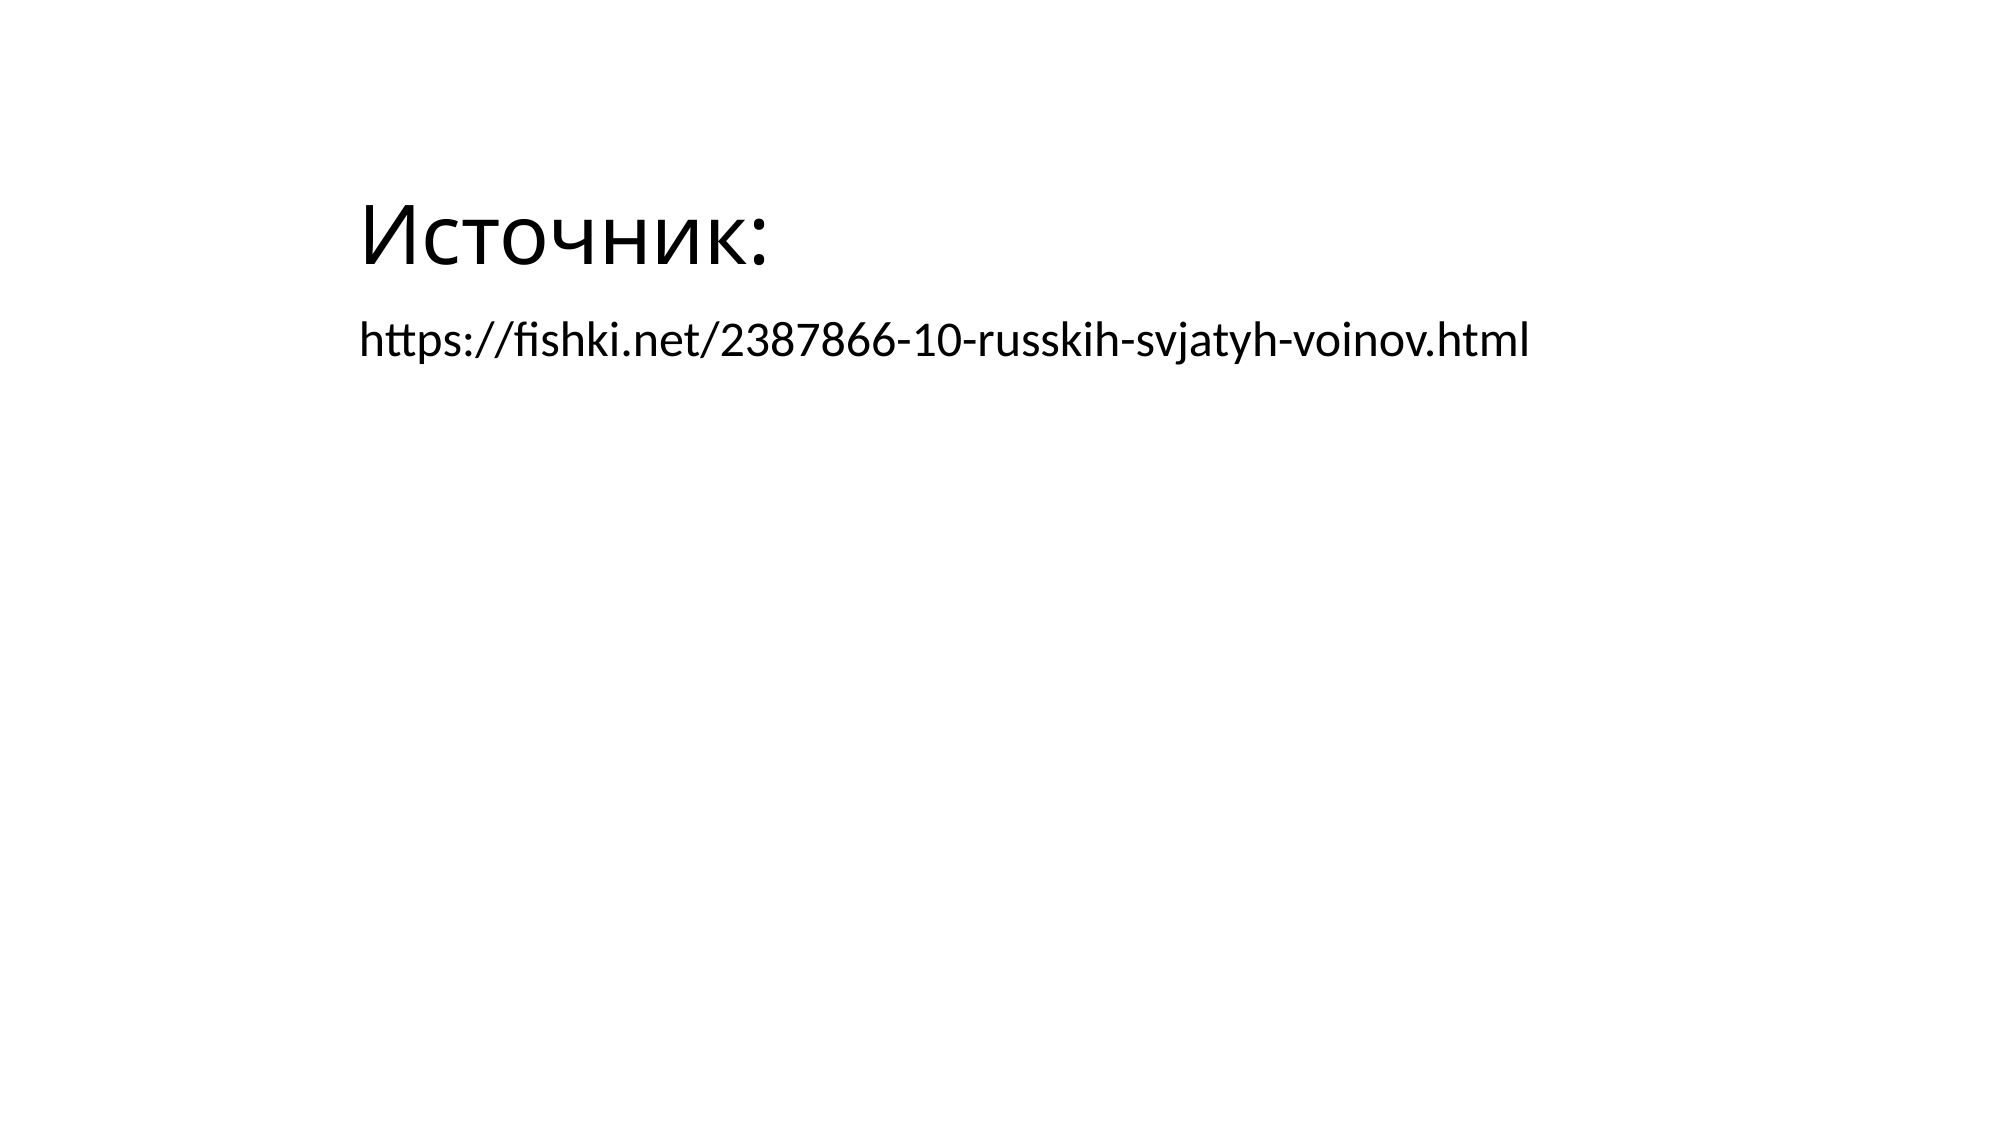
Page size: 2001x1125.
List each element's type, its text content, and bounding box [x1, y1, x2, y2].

title Источник: [249, 184, 880, 290]
subtitle https://fishki.net/2387866-10-russkih-svjatyh-voinov.html [249, 306, 1640, 478]
